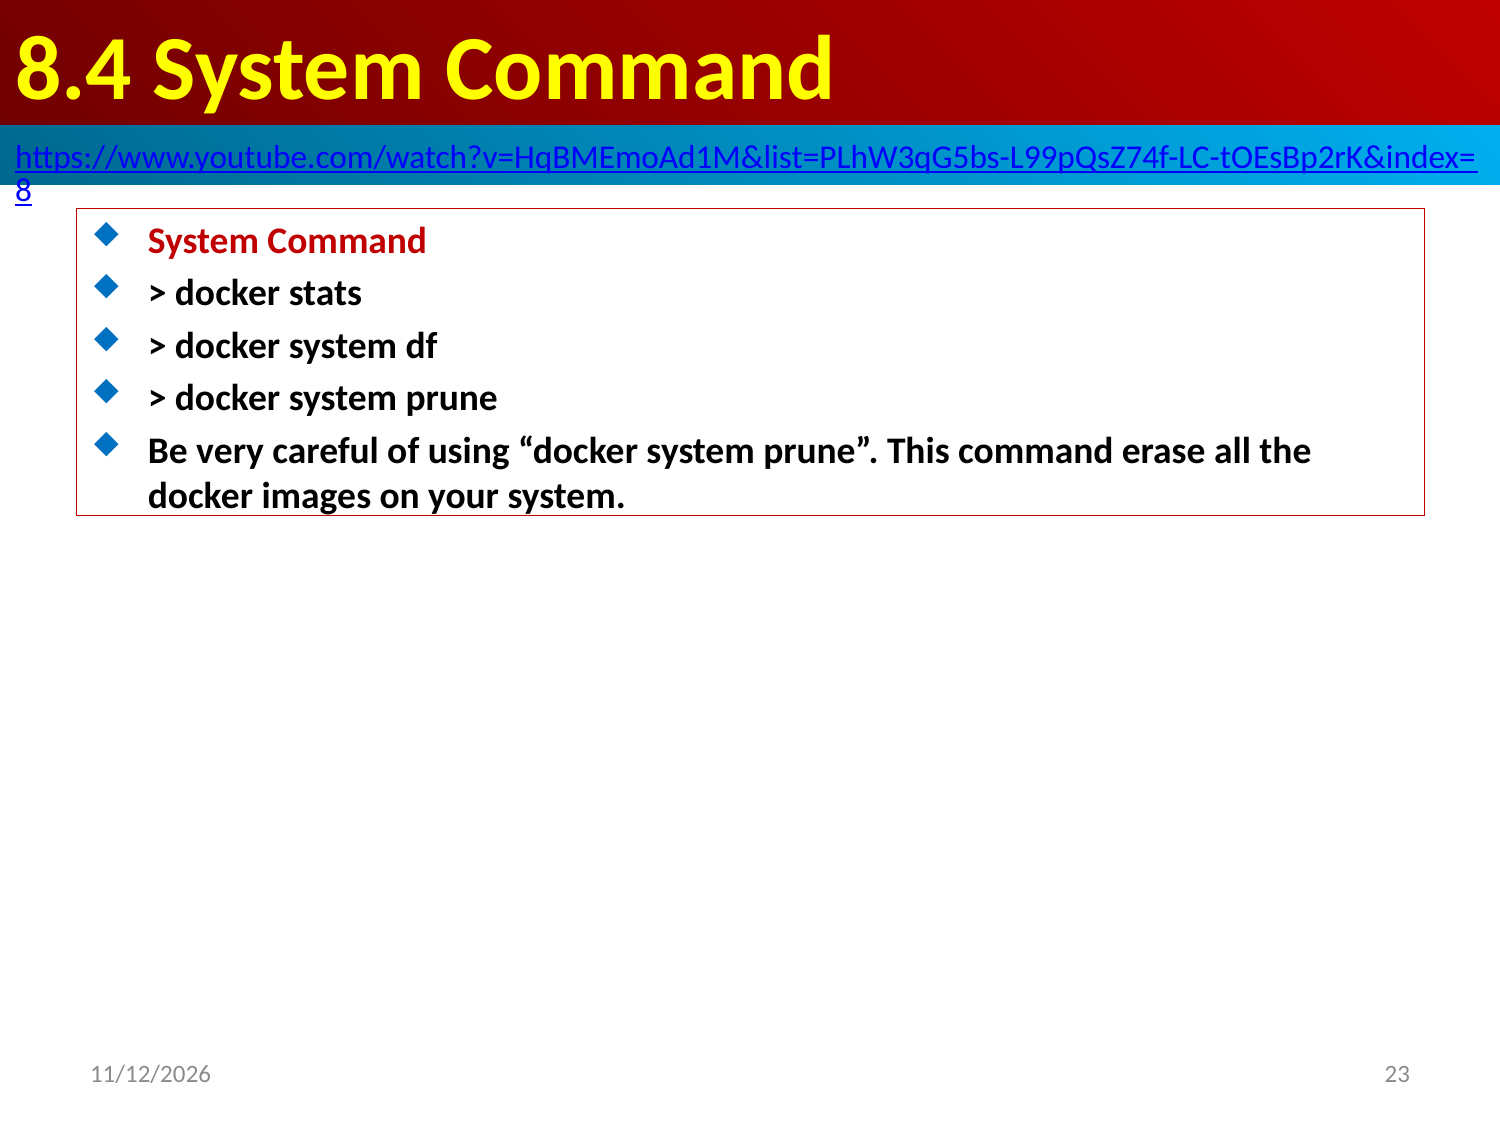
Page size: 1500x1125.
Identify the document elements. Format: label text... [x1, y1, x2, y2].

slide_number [75, 1042, 425, 1103]
text_box https://www.youtube.com/watch?v=HqBMEmoAd1M&list=PLhW3qG5bs-L99pQsZ74f-LC-tOEsBp2rK&index=8 [0, 125, 1500, 185]
title 8.4 System Command [0, 0, 1500, 125]
slide_number 23 [1074, 1042, 1425, 1103]
subtitle System Command > docker stats > docker system df > docker system prune Be very careful of using “docker system prune”. This command erase all the docker images on your system. [76, 208, 1425, 516]
